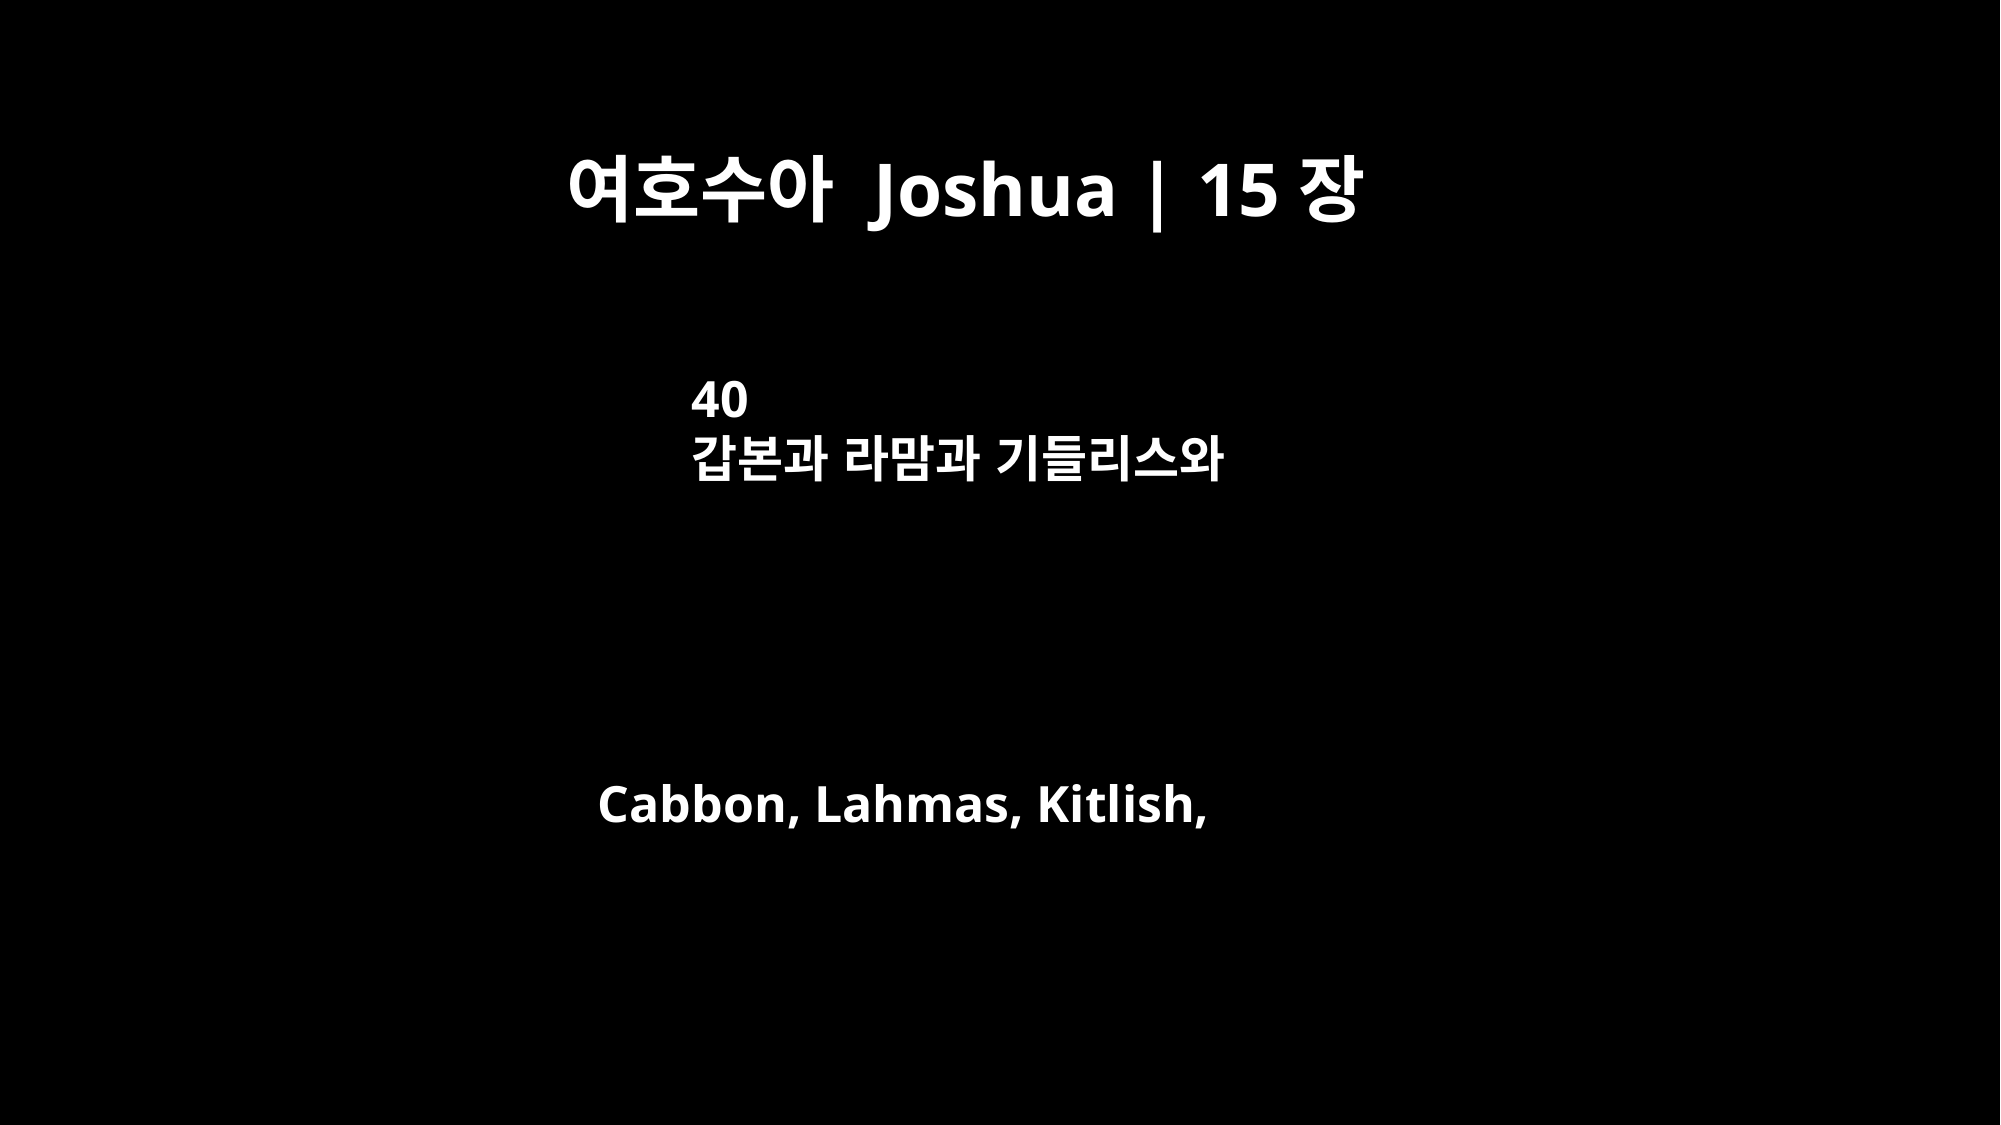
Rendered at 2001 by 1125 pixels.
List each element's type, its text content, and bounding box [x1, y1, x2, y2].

text_box 40 갑본과 라맘과 기들리스와 [676, 359, 1241, 495]
text_box 여호수아 Joshua | 15장 [551, 136, 1381, 239]
text_box Cabbon, Lahmas, Kitlish, [583, 764, 1225, 840]
